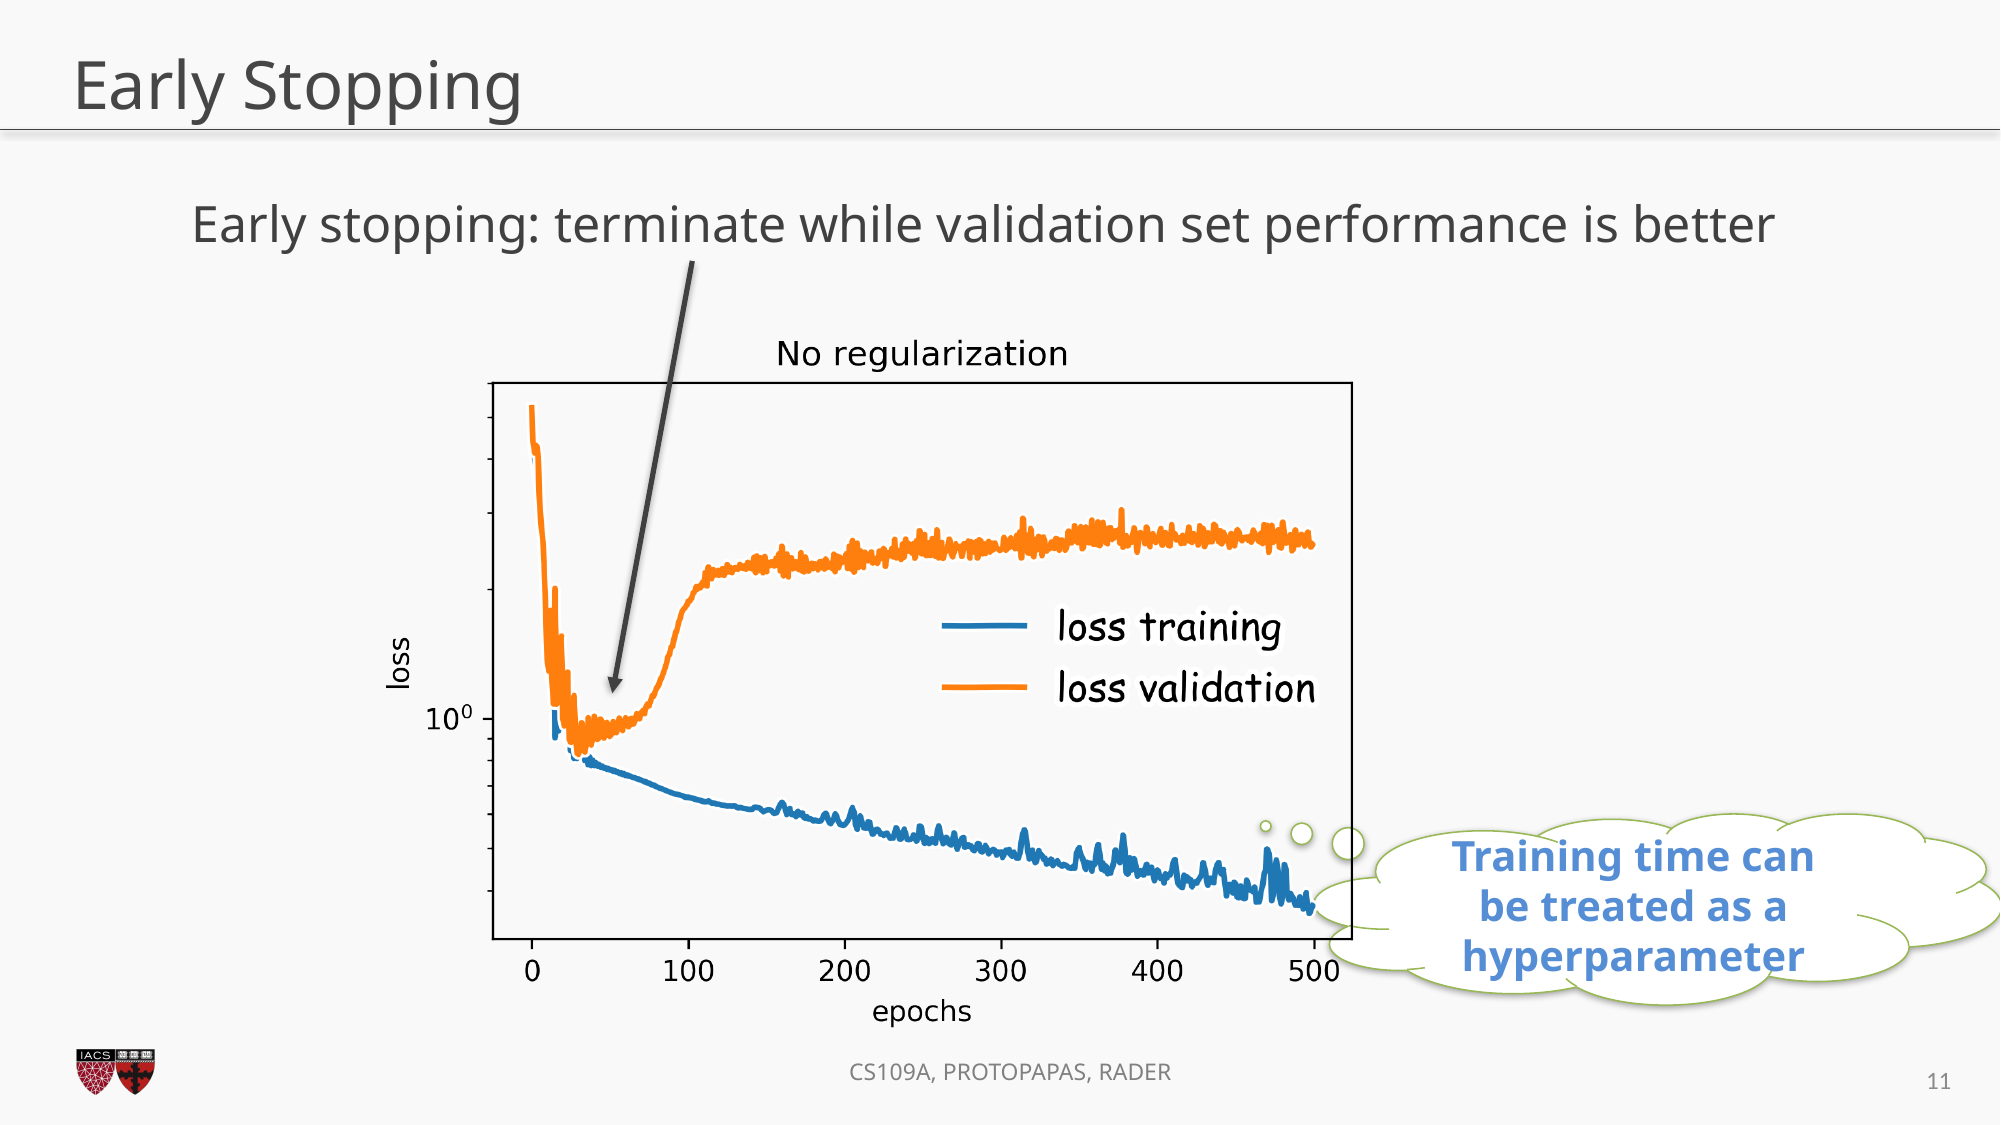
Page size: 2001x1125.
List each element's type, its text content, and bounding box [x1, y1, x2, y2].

picture [75, 1049, 155, 1095]
text_box Training time can be treated as a hyperparameter [1527, 813, 2000, 1006]
picture [296, 694, 1523, 1102]
title Early Stopping [57, 35, 1943, 162]
slide_number 11 [1521, 1050, 1967, 1110]
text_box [176, 184, 1824, 694]
